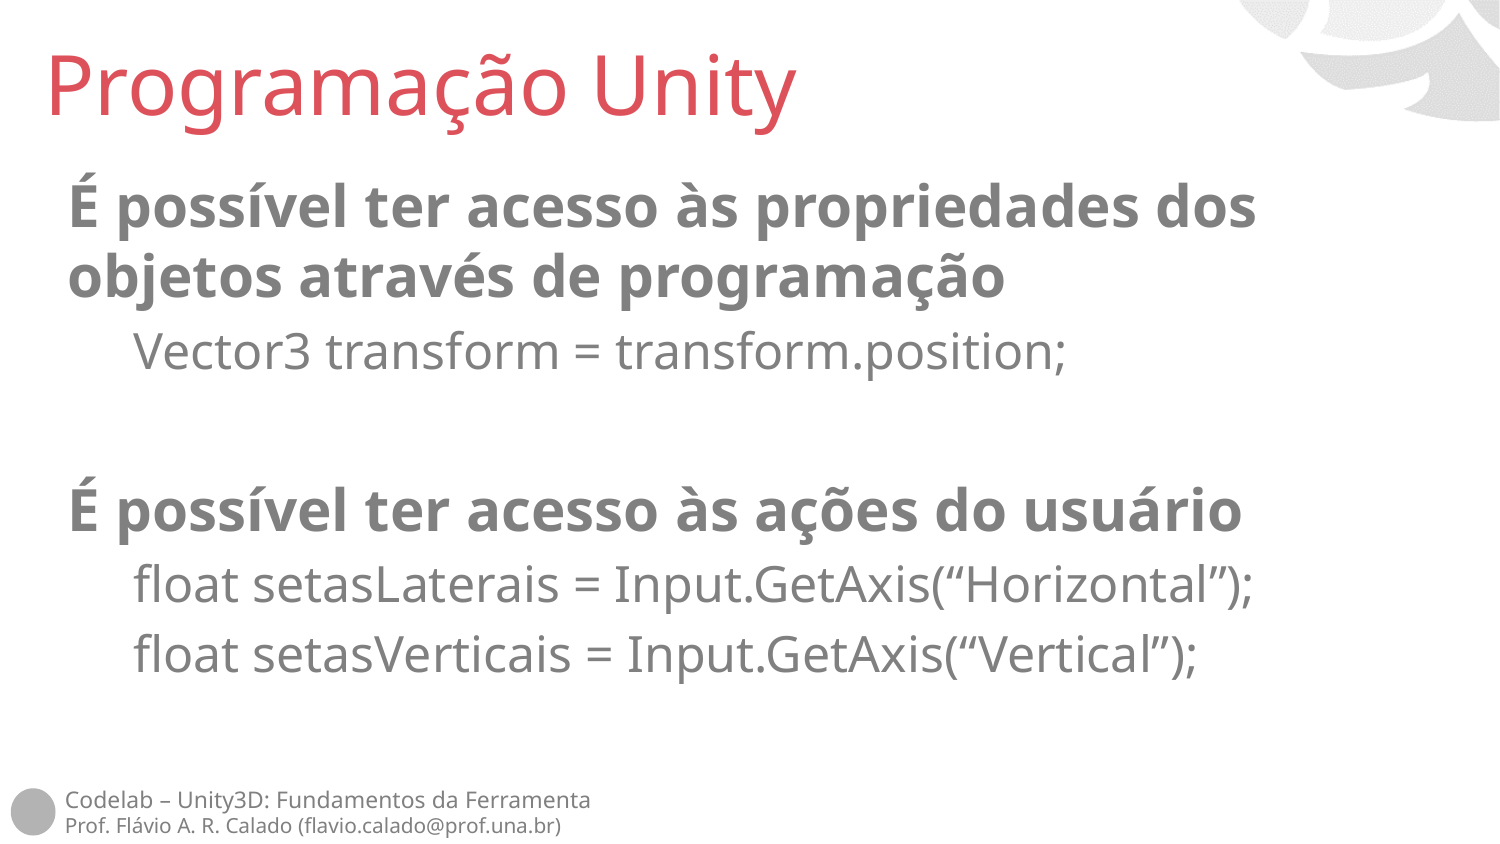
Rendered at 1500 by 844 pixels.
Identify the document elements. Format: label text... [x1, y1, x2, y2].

title Programação Unity [29, 26, 1471, 139]
list É possível ter acesso às propriedades dos objetos através de programação Vector3 transform = transform.position; É possível ter acesso às ações do usuário float setasLaterais = Input.GetAxis(“Horizontal”); float setasVerticais = Input.GetAxis(“Vertical”); [53, 161, 1471, 777]
picture [1187, 0, 1500, 172]
